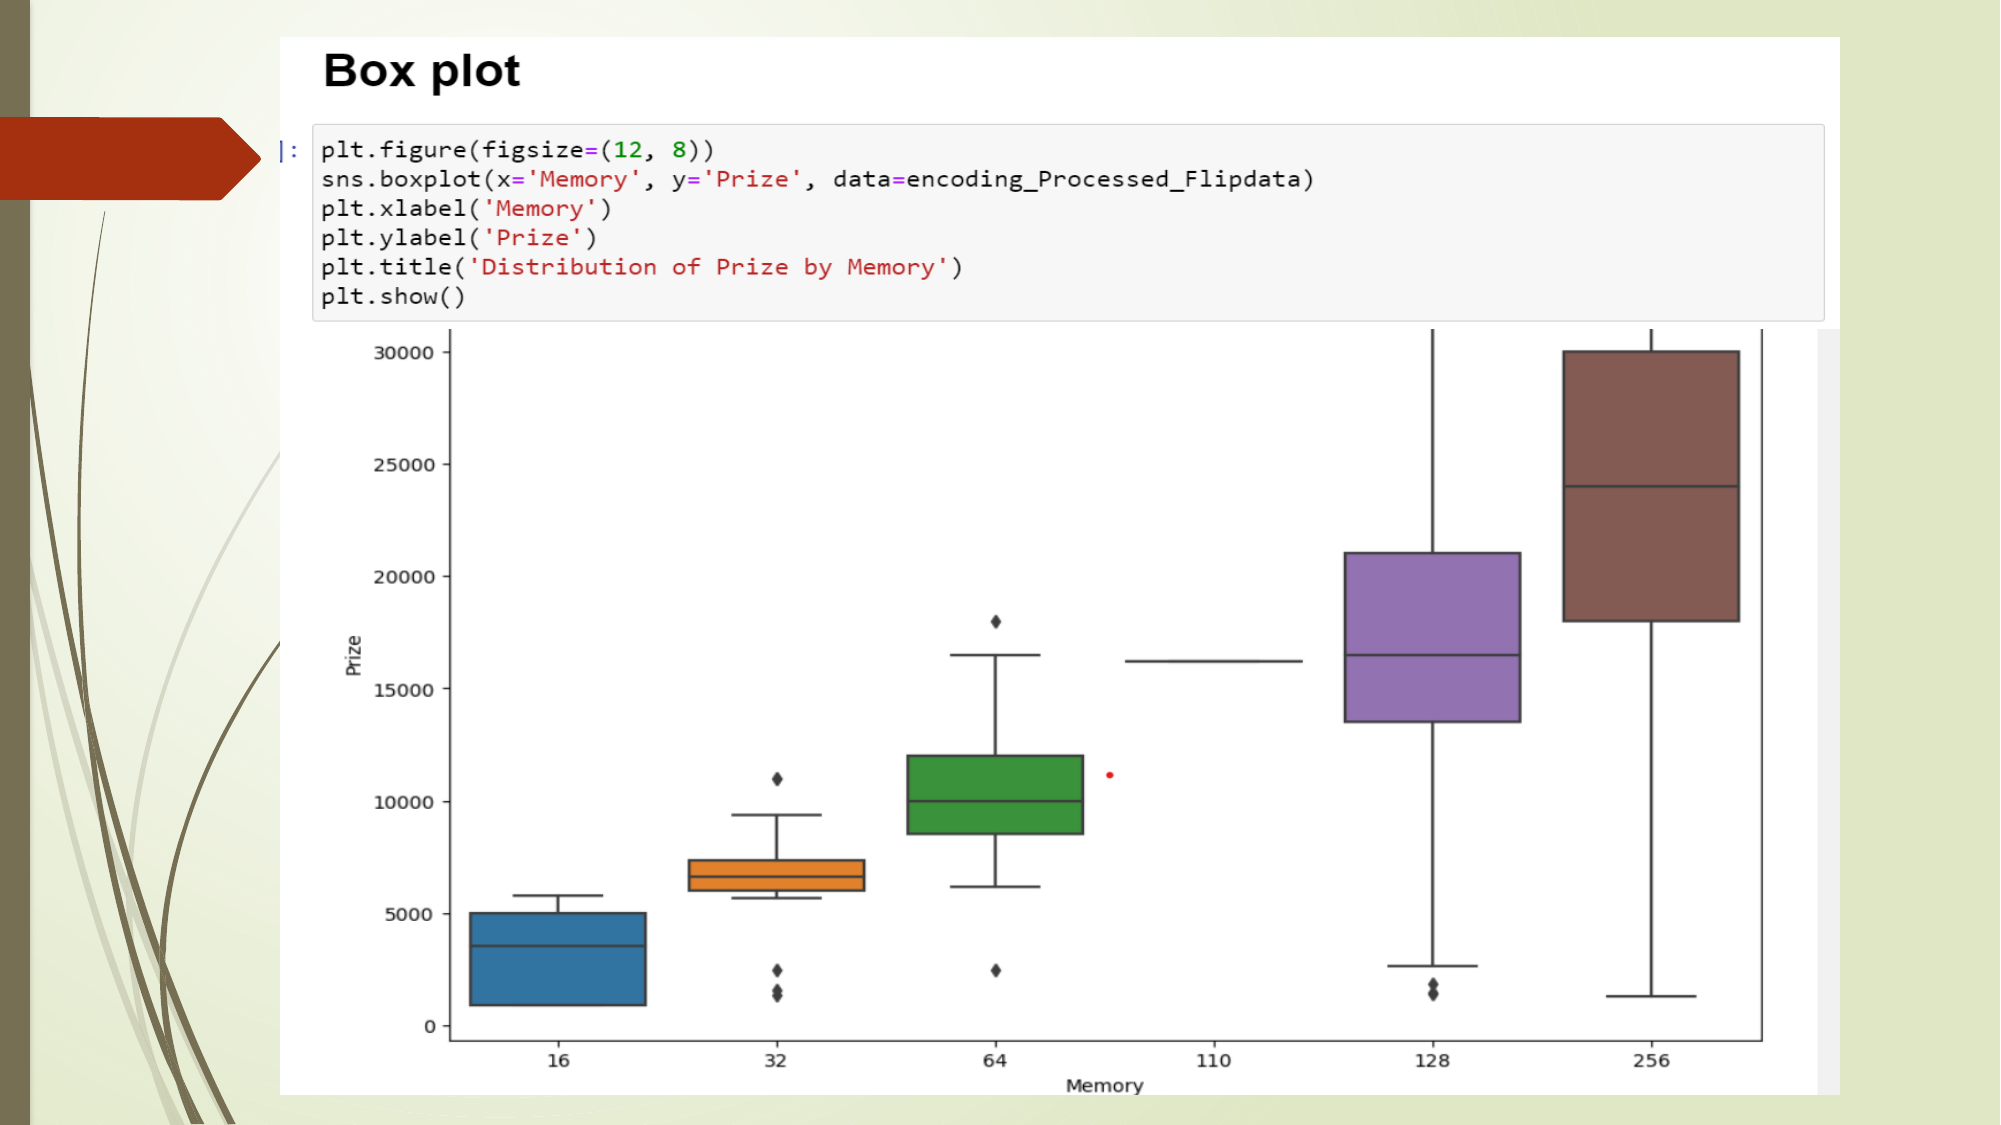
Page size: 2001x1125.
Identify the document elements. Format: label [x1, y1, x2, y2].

picture [280, 37, 1840, 1095]
